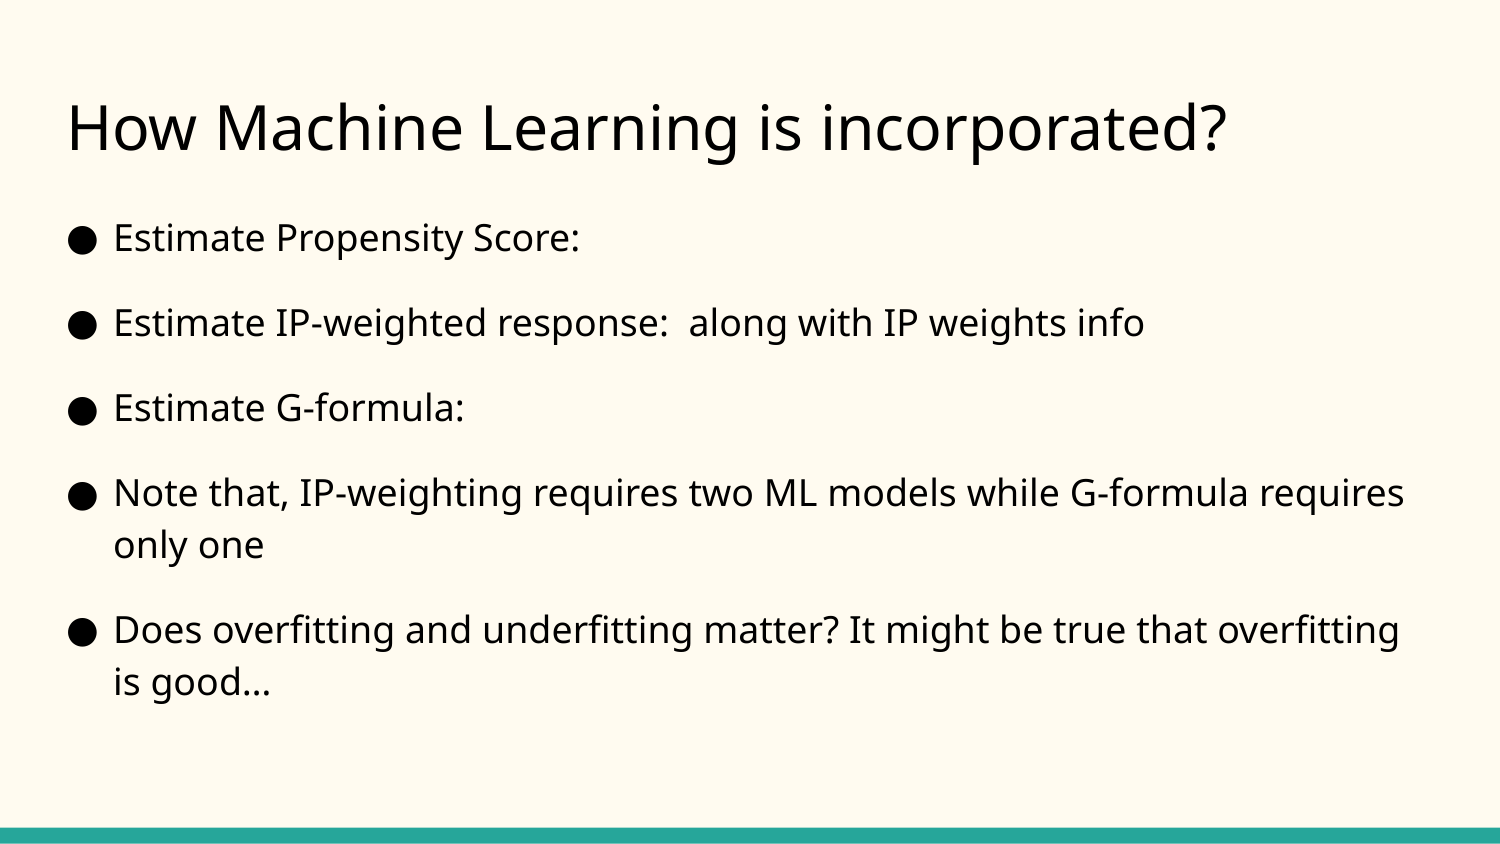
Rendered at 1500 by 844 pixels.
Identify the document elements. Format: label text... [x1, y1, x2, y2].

title How Machine Learning is incorporated? [51, 72, 1449, 174]
